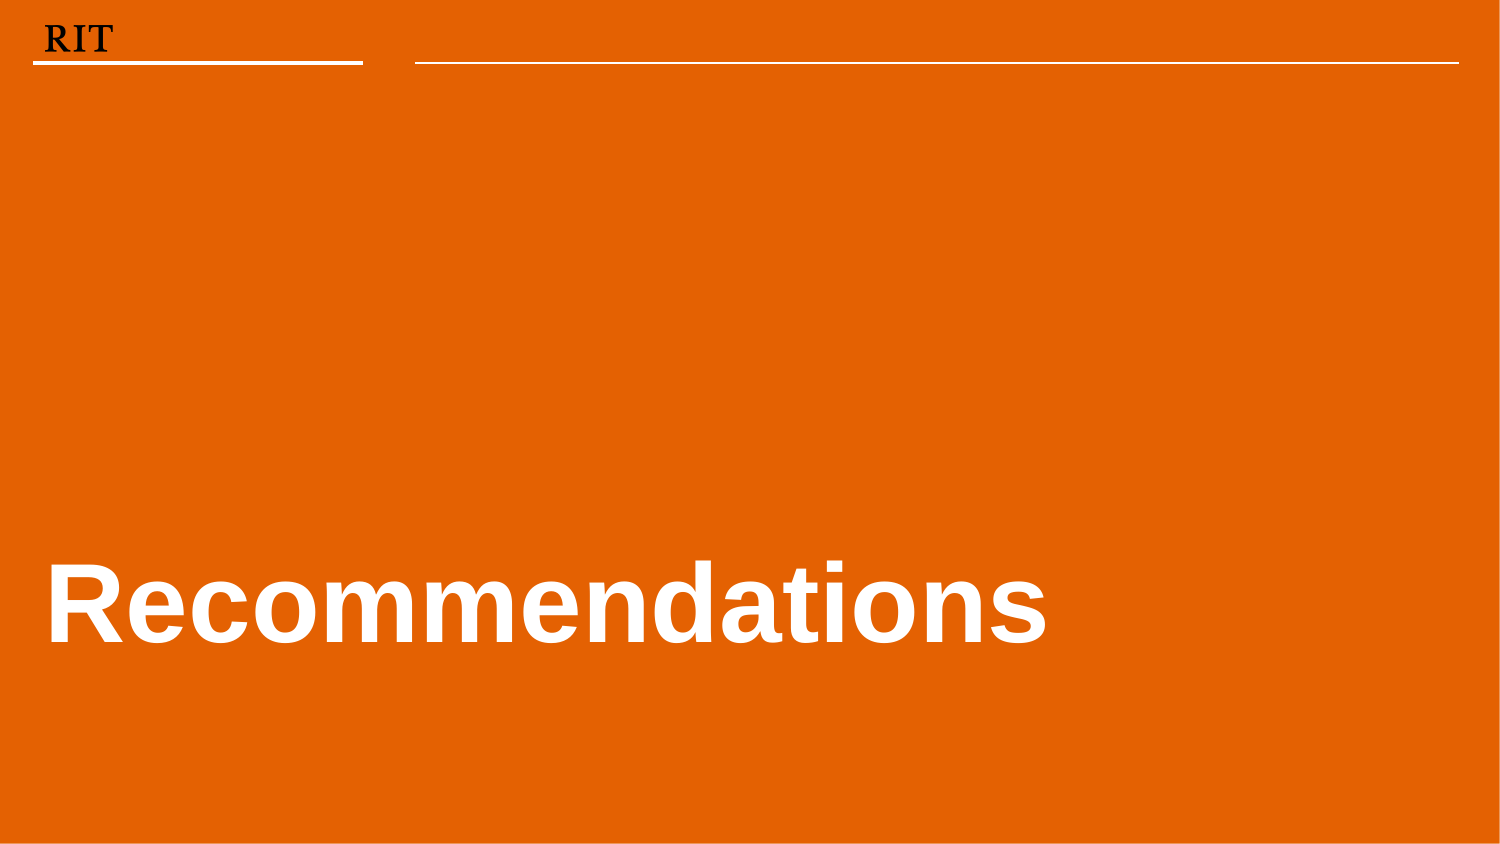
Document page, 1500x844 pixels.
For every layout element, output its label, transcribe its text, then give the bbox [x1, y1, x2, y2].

picture [44, 24, 113, 52]
list Recommendations [33, 523, 1460, 679]
